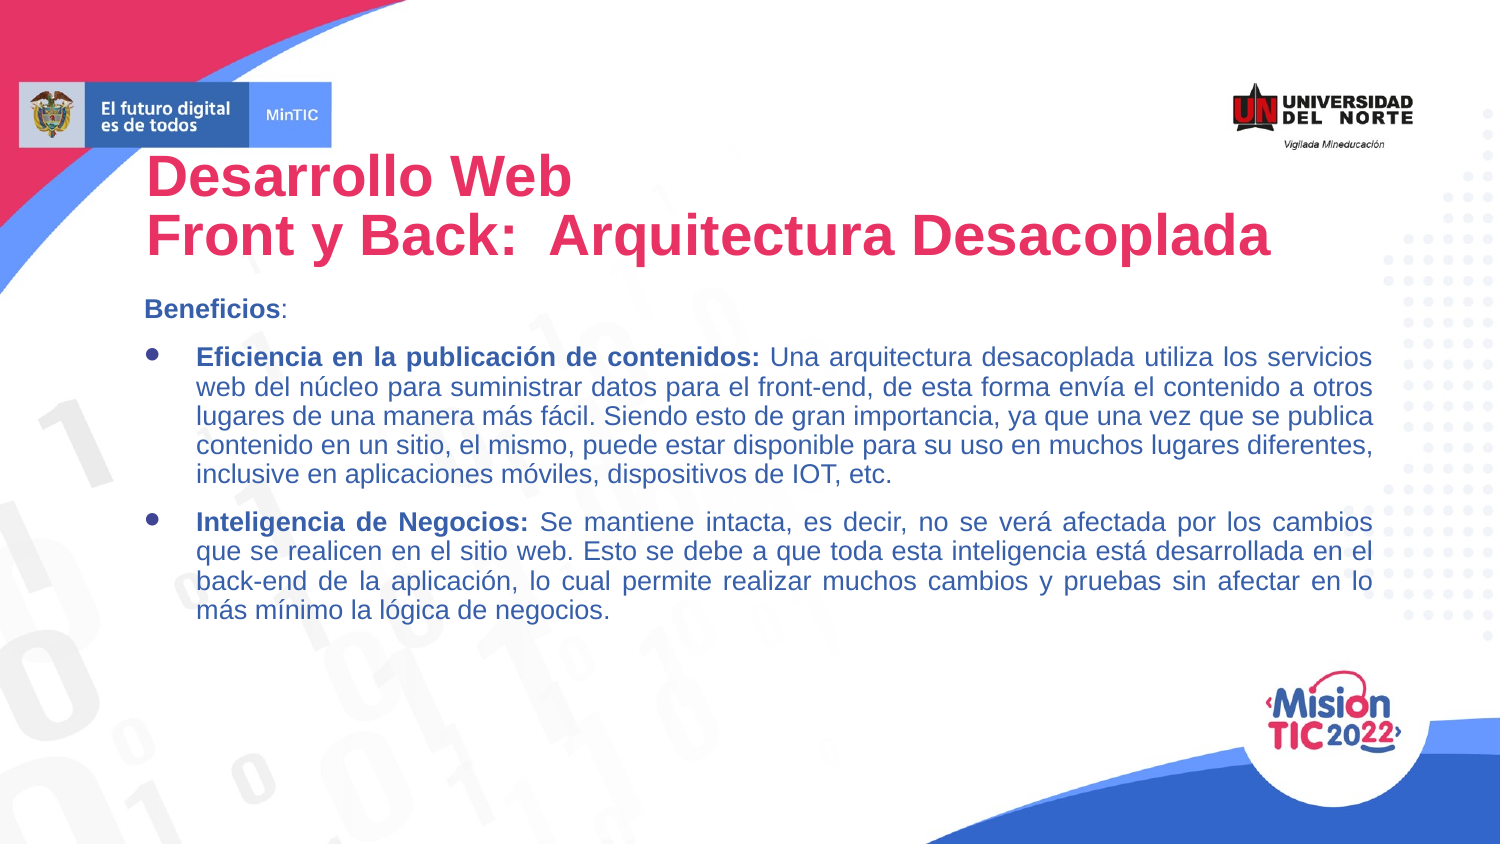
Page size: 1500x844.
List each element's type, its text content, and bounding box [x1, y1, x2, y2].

text_box Desarrollo Web Front y Back: Arquitectura Desacoplada [135, 94, 1373, 274]
text_box Beneficios: Eficiencia en la publicación de contenidos: Una arquitectura desacoplada utiliza los servicios web del núcleo para suministrar datos para el front-end, de esta forma envía el contenido a otros lugares de una manera más fácil. Siendo esto de gran importancia, ya que una vez que se publica contenido en un sitio, el mismo, puede estar disponible para su uso en muchos lugares diferentes, inclusive en aplicaciones móviles, dispositivos de IOT, etc. Inteligencia de Negocios: Se mantiene intacta, es decir, no se verá afectada por los cambios que se realicen en el sitio web. Esto se debe a que toda esta inteligencia está desarrollada en el back-end de la aplicación, lo cual permite realizar muchos cambios y pruebas sin afectar en lo más mínimo la lógica de negocios. [121, 289, 1373, 798]
picture [0, 0, 1500, 844]
